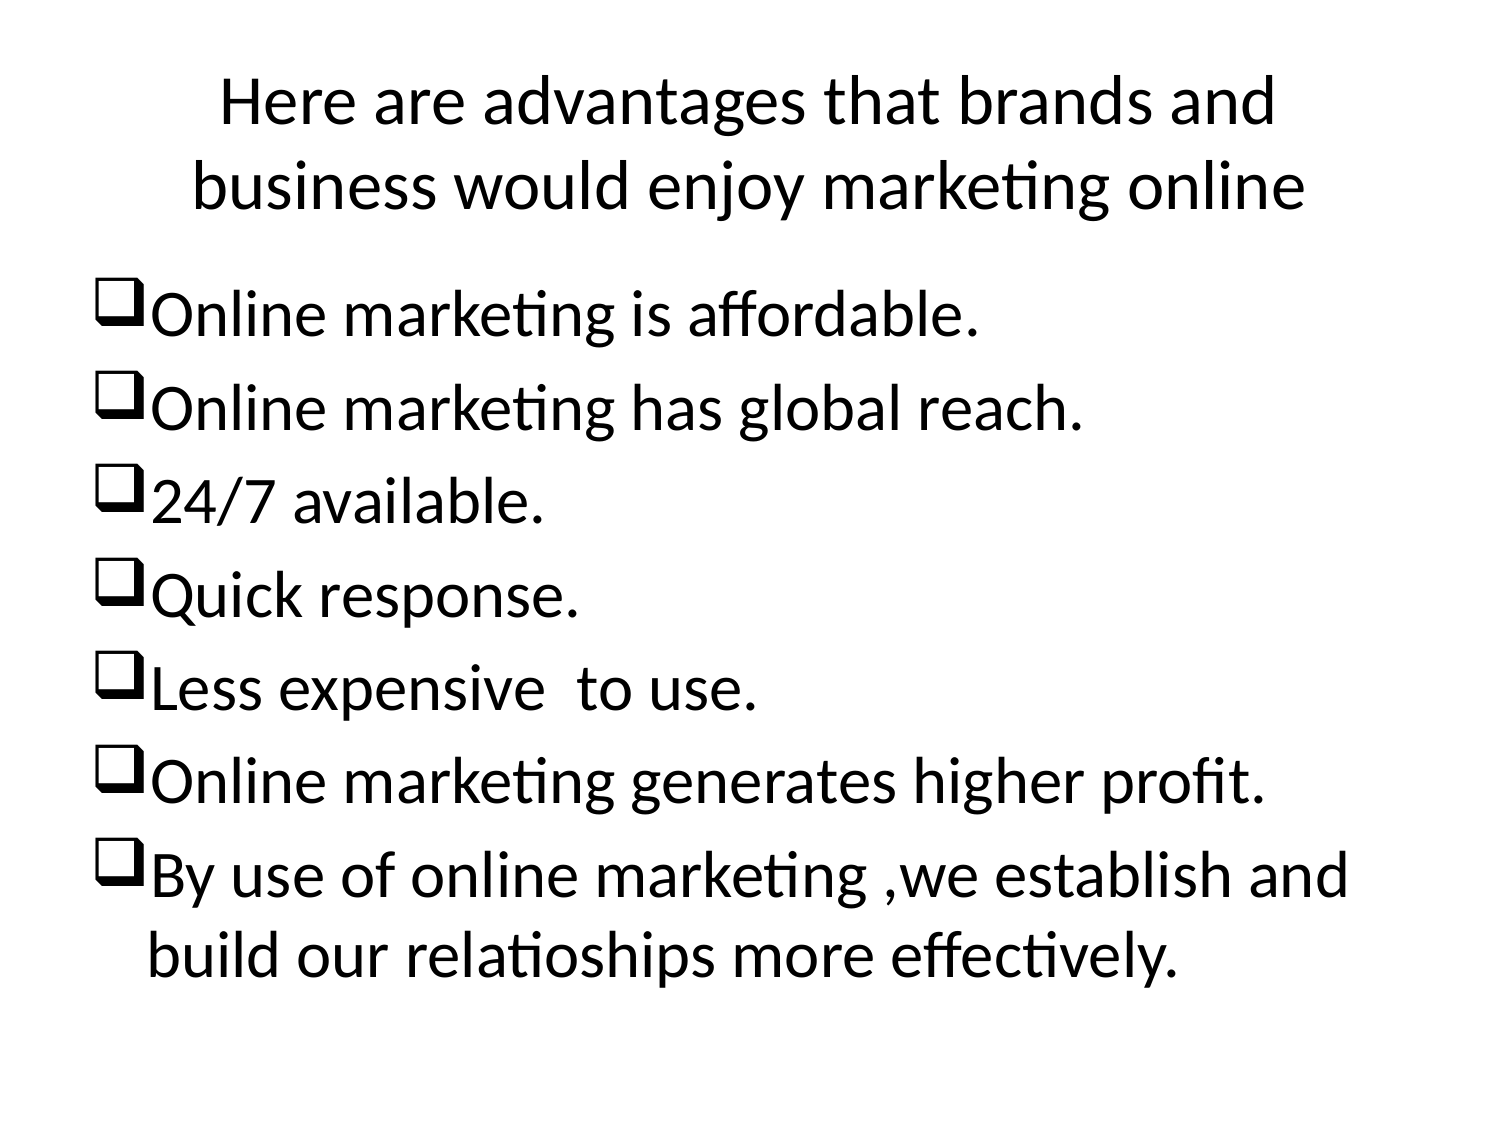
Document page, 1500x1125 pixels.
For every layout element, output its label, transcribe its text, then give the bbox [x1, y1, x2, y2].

list Online marketing is affordable. Online marketing has global reach. 24/7 available. Quick response. Less expensive to use. Online marketing generates higher profit. By use of online marketing ,we establish and build our relatioships more effectively. [75, 262, 1425, 1005]
title Here are advantages that brands and business would enjoy marketing online [75, 45, 1425, 233]
